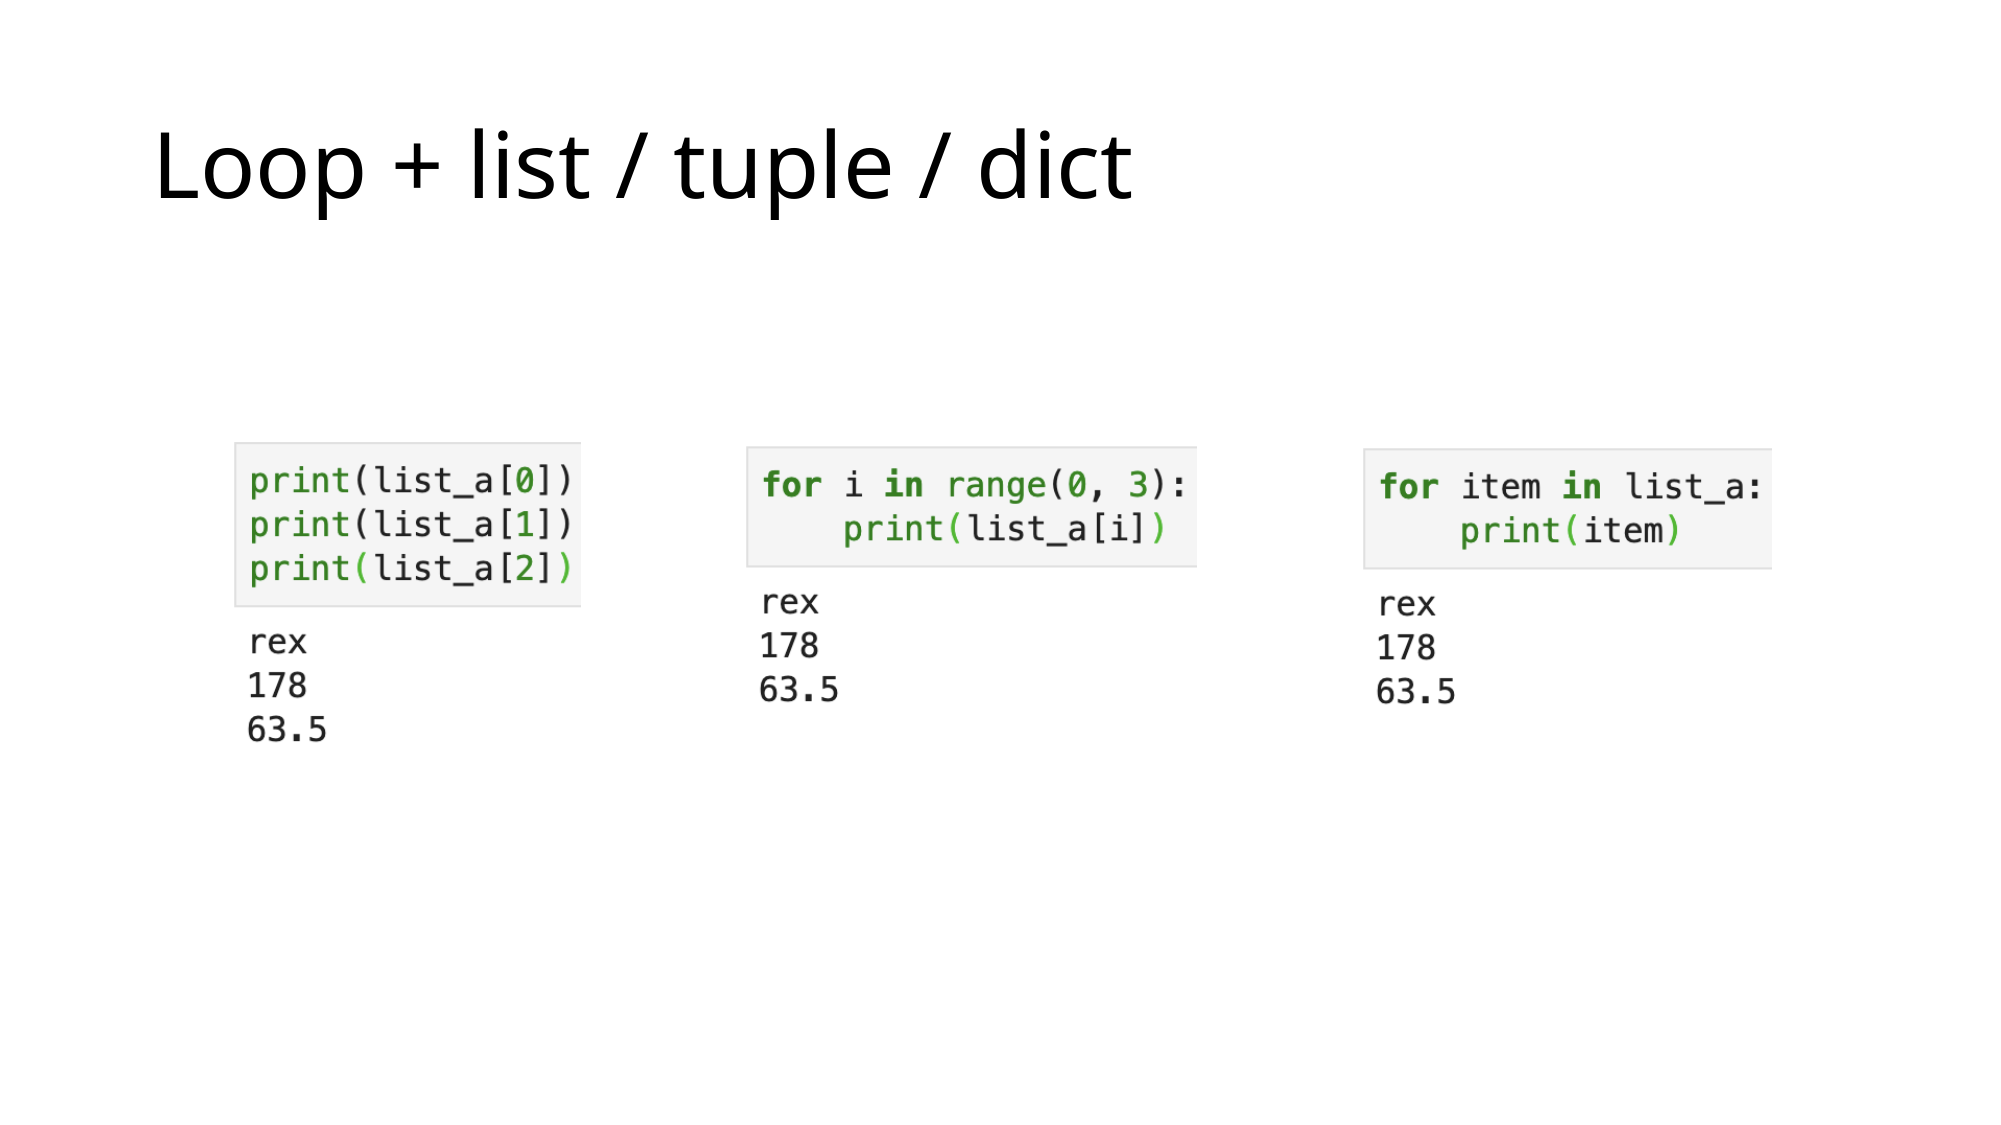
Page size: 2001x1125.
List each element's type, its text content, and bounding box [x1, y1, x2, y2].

title Loop + list / tuple / dict [137, 59, 1863, 278]
picture [228, 440, 581, 760]
picture [740, 438, 1197, 720]
picture [1357, 442, 1772, 720]
